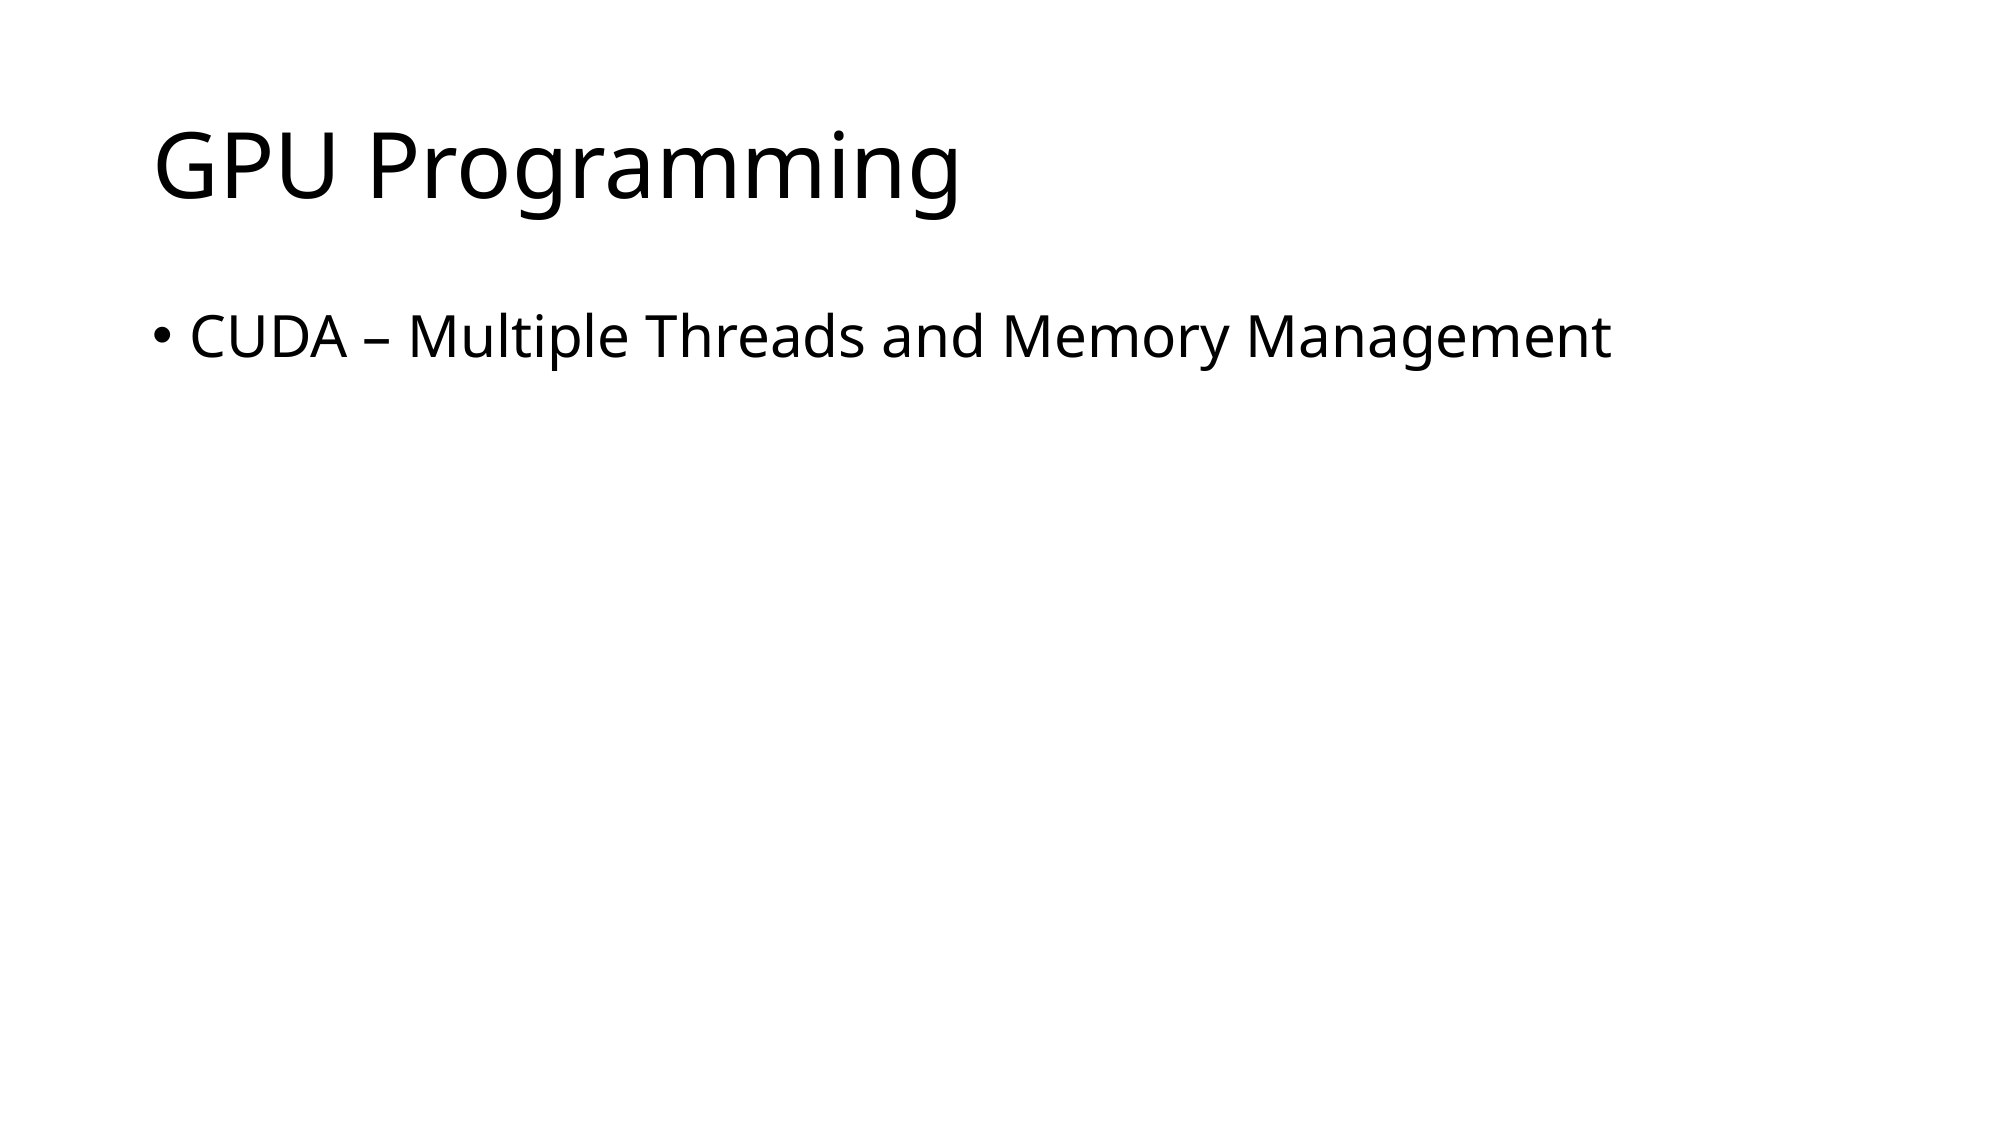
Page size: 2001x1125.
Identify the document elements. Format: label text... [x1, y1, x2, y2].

title GPU Programming [137, 59, 1863, 278]
list CUDA – Multiple Threads and Memory Management [137, 299, 1863, 1014]
